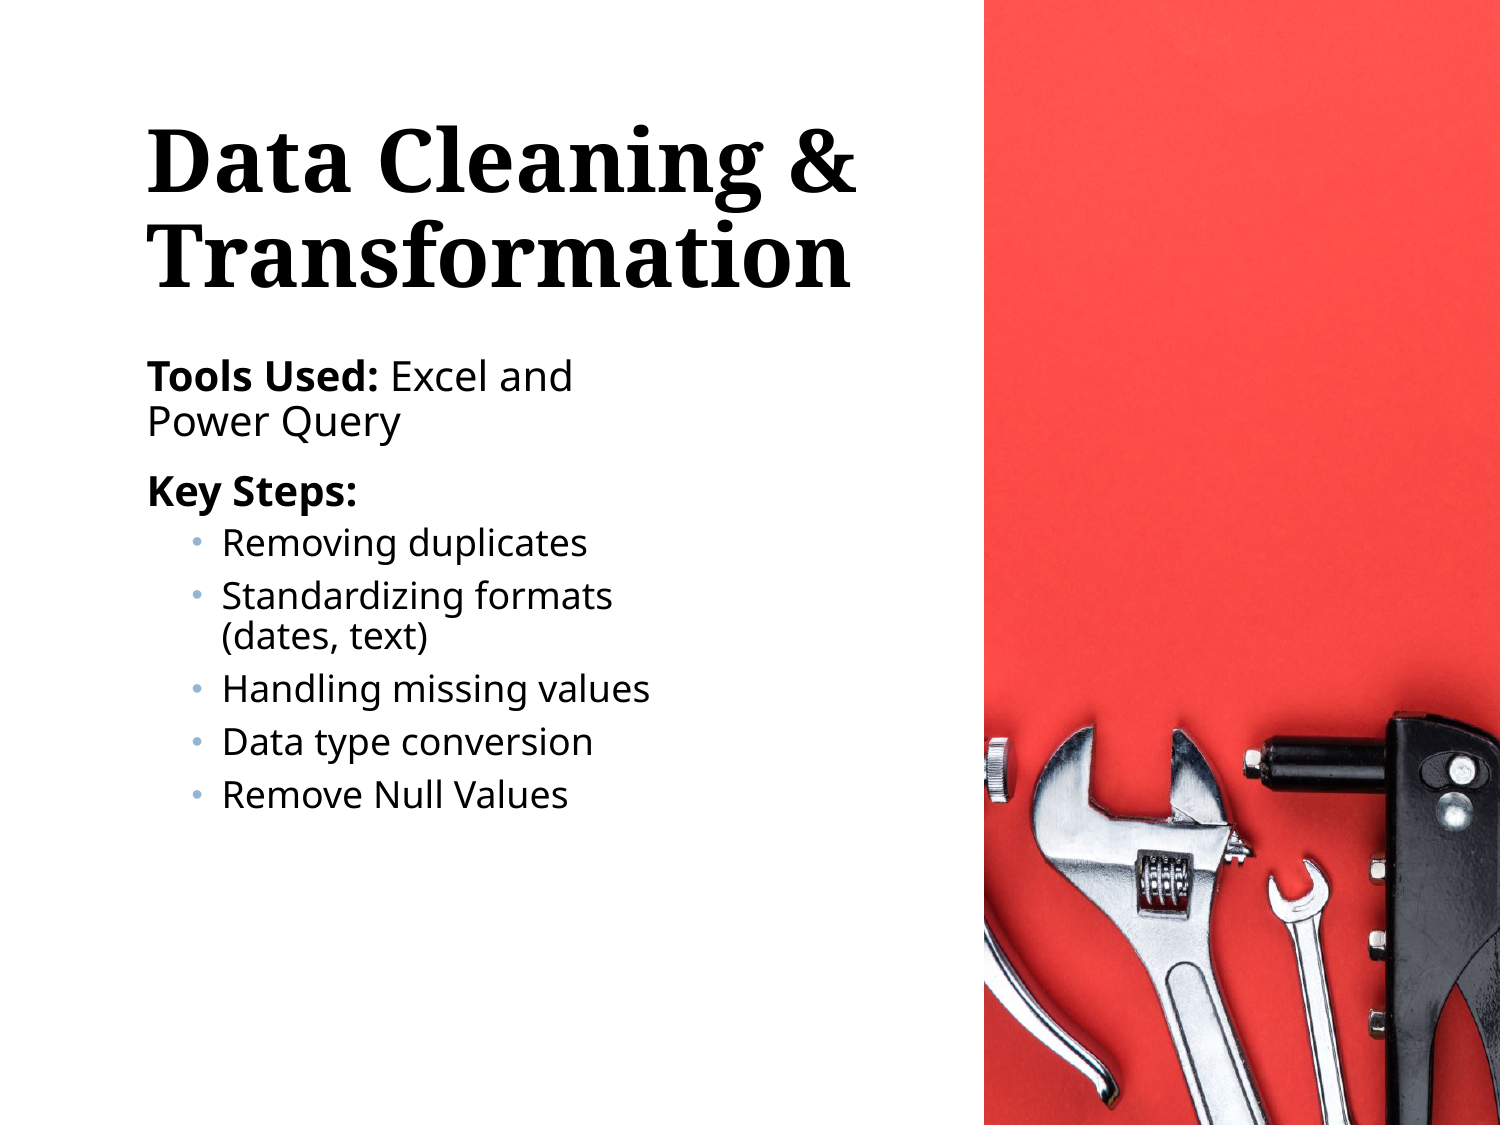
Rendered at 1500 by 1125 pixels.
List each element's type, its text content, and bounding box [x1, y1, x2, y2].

list Tools Used: Excel and Power Query Key Steps: Removing duplicates Standardizing formats (dates, text) Handling missing values Data type conversion Remove Null Values [131, 348, 719, 1013]
title Data Cleaning & Transformation [131, 79, 983, 344]
picture [984, 0, 1500, 1124]
